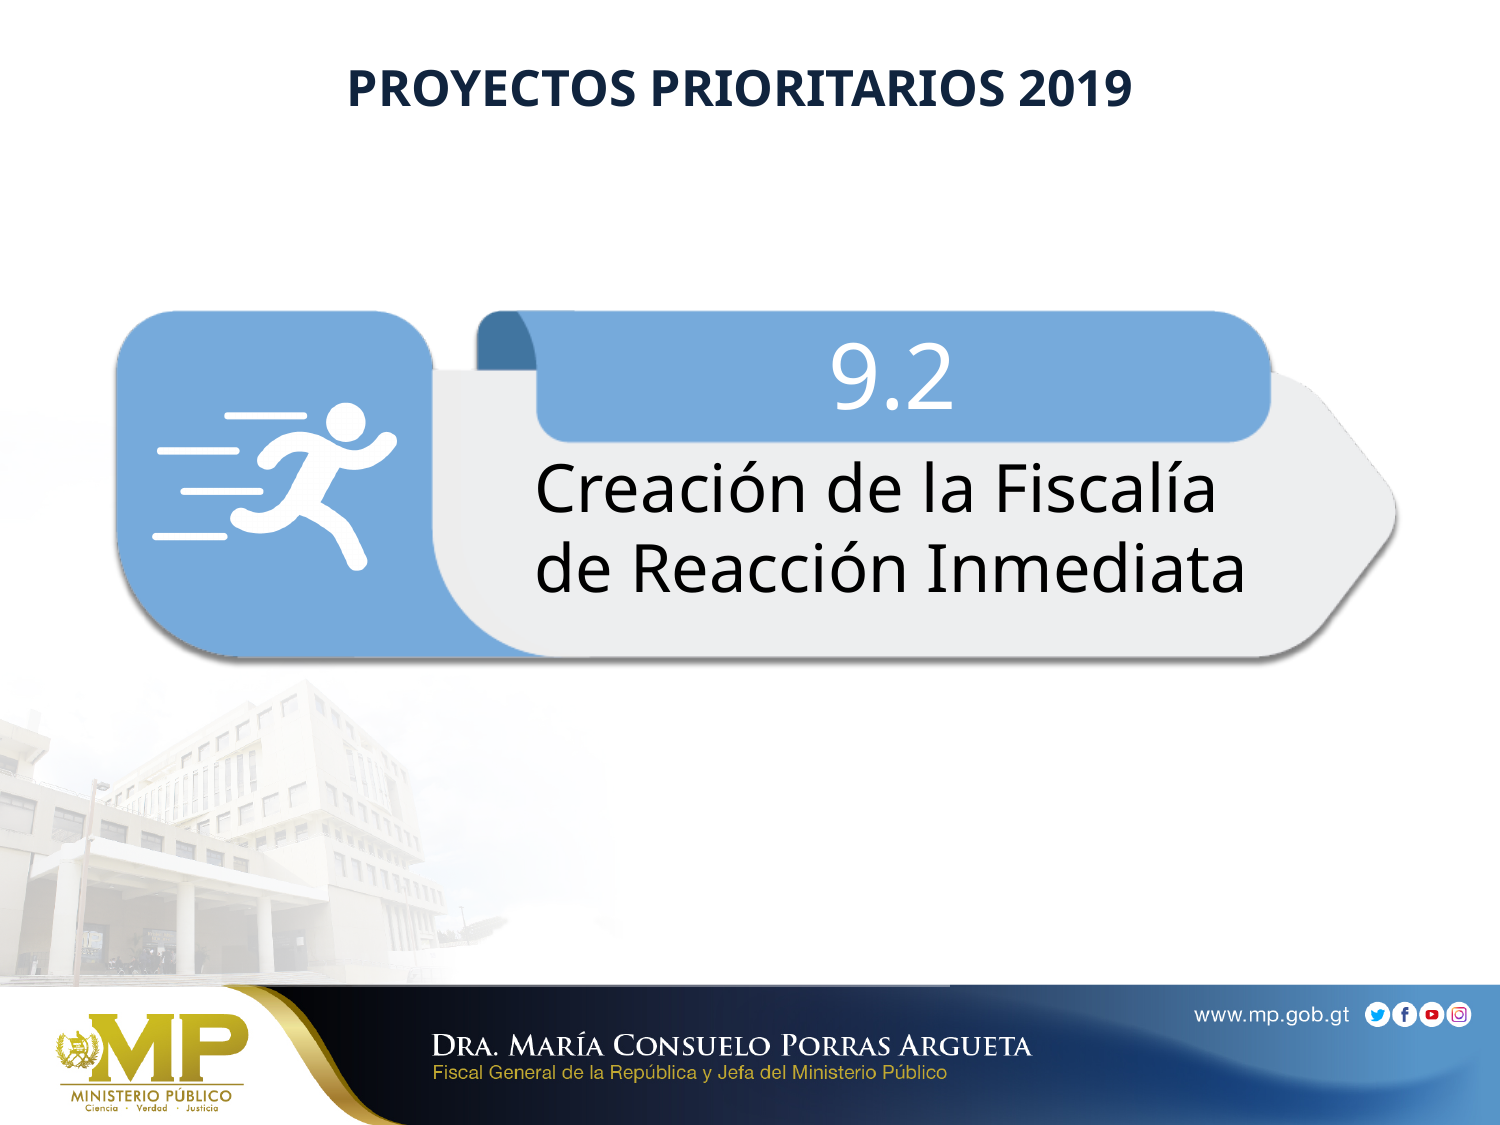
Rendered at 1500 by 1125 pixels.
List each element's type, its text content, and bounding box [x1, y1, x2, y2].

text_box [109, 310, 1404, 685]
text_box PROYECTOS PRIORITARIOS 2019 [108, 38, 1380, 135]
picture [0, 0, 1500, 1125]
